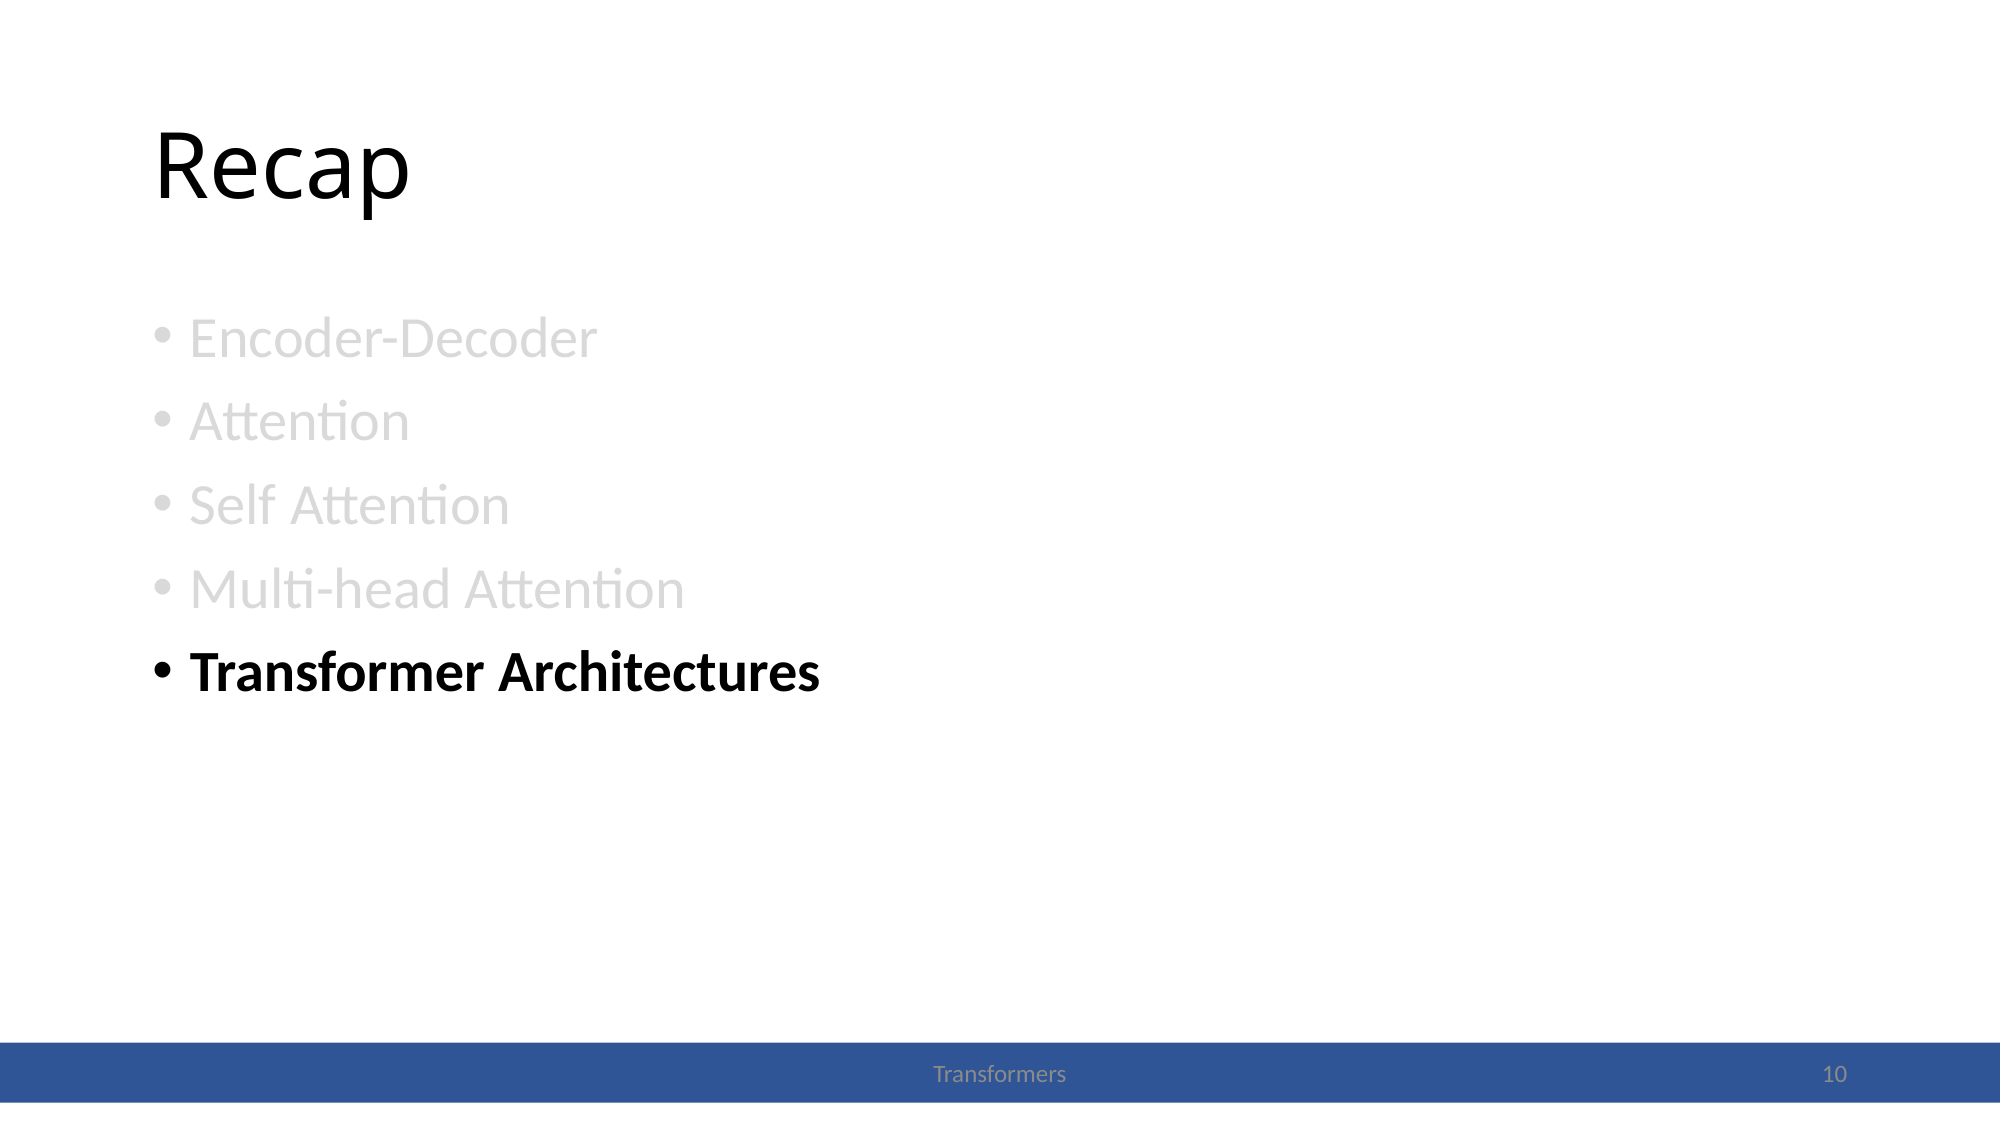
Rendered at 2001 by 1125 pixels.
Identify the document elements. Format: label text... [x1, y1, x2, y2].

slide_number 10 [1412, 1042, 1863, 1103]
text_box Encoder-Decoder Attention Self Attention Multi-head Attention Transformer Architectures [137, 299, 891, 797]
footer Transformers [0, 1042, 1412, 1103]
footer Transformers [1863, 1042, 2000, 1103]
title Recap [137, 59, 1863, 278]
